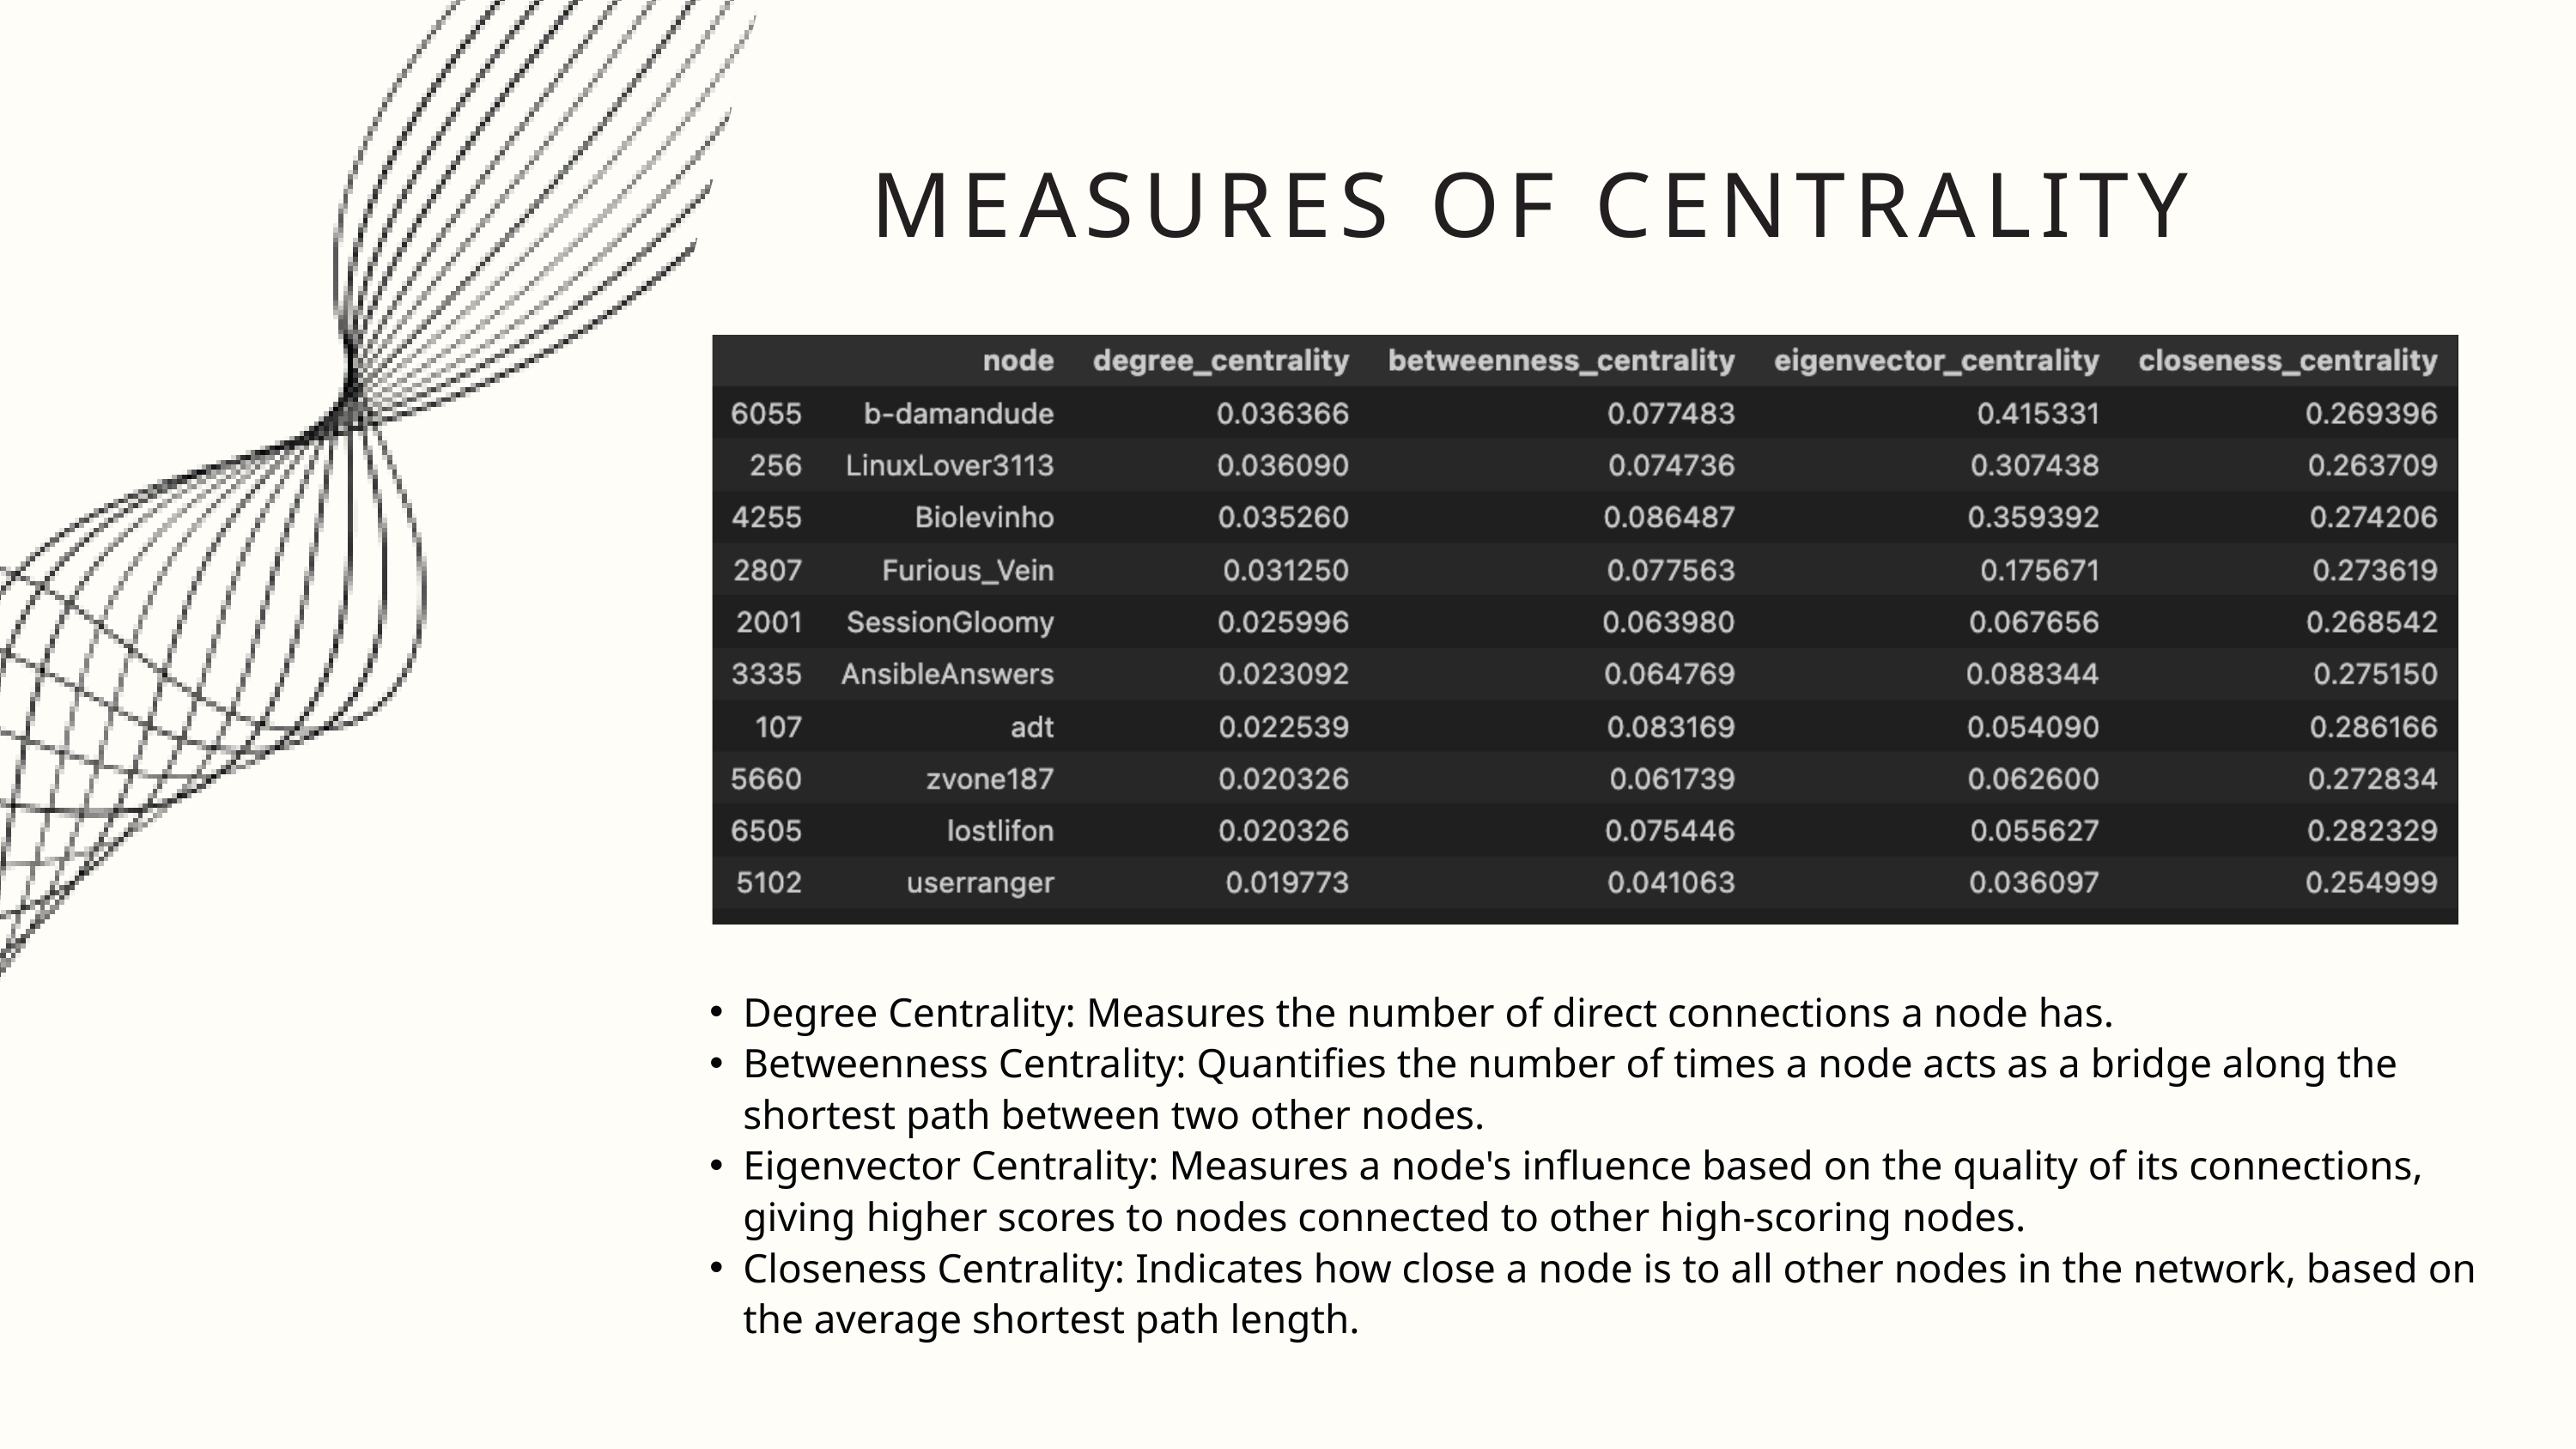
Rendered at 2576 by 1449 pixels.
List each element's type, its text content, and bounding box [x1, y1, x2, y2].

text_box [712, 335, 2459, 925]
text_box Degree Centrality: Measures the number of direct connections a node has. Betweenness Centrality: Quantifies the number of times a node acts as a bridge along the shortest path between two other nodes. Eigenvector Centrality: Measures a node's influence based on the quality of its connections, giving higher scores to nodes connected to other high-scoring nodes. Closeness Centrality: Indicates how close a node is to all other nodes in the network, based on the average shortest path length. [676, 983, 2543, 1393]
text_box MEASURES OF CENTRALITY [571, 131, 2490, 255]
text_box [0, 0, 761, 1331]
